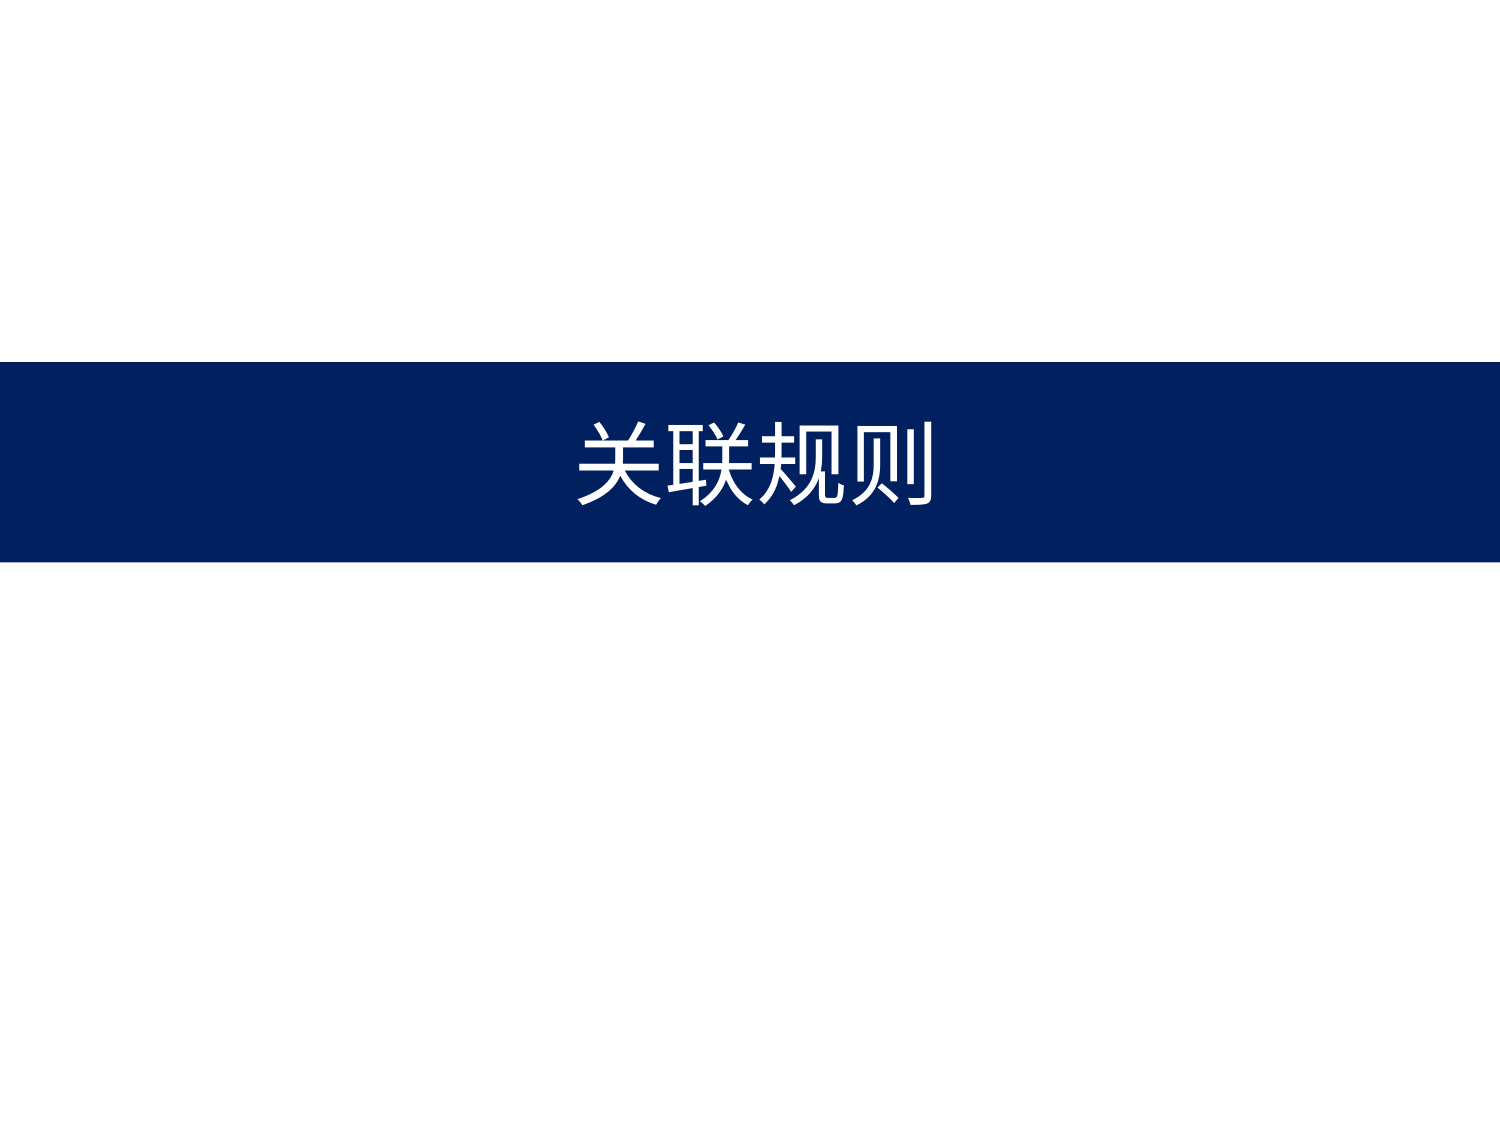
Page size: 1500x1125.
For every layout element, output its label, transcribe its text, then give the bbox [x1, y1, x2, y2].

title 关联规则 [0, 361, 1500, 563]
